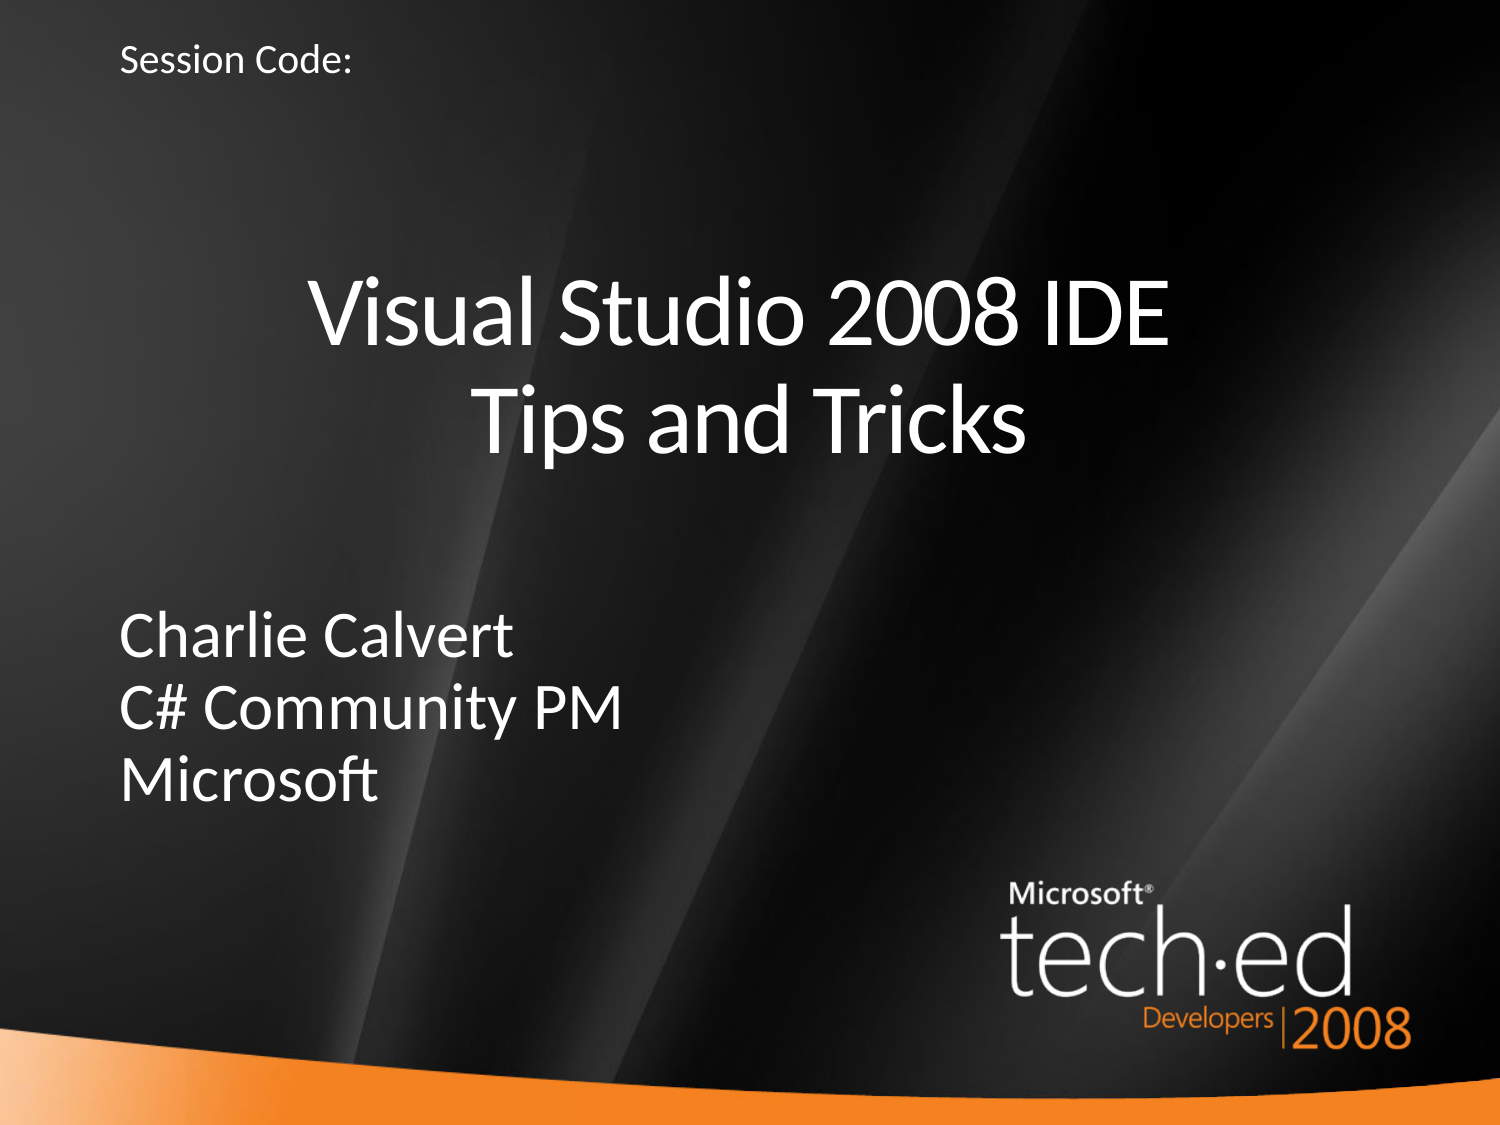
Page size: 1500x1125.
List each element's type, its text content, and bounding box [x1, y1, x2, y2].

title Visual Studio 2008 IDE Tips and Tricks [119, 232, 1380, 502]
subtitle Charlie Calvert C# Community PM Microsoft [119, 600, 1380, 676]
list Session Code: [119, 37, 750, 83]
picture [0, 0, 1500, 1125]
